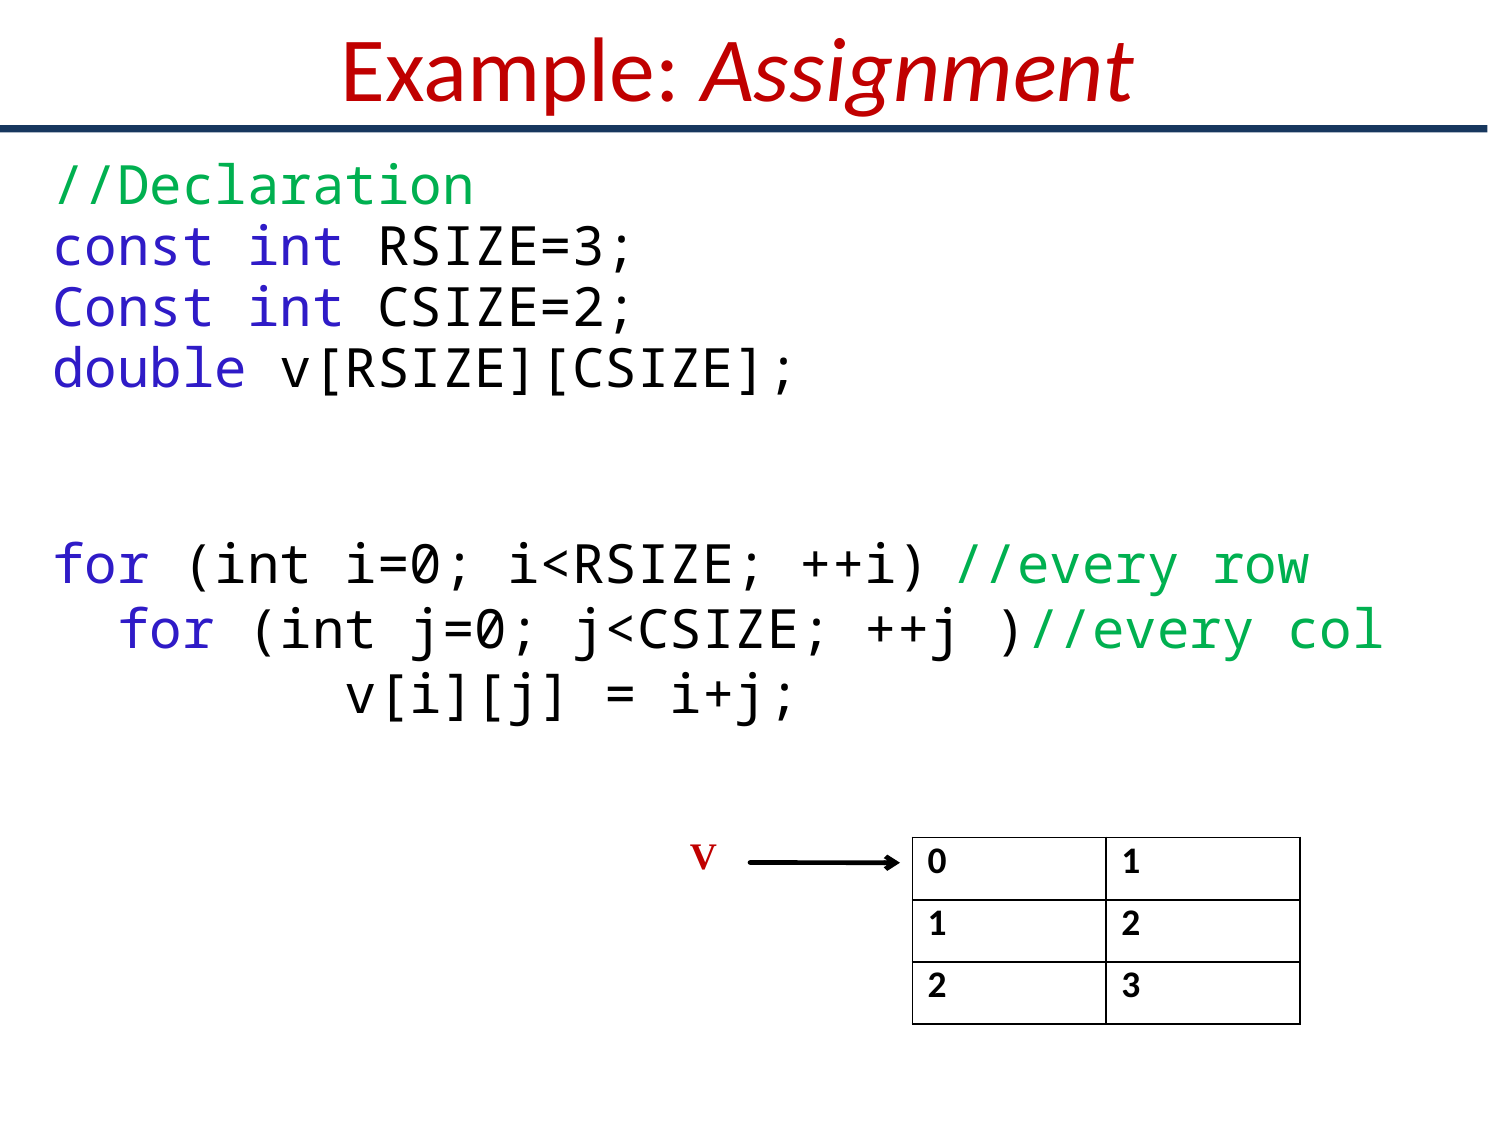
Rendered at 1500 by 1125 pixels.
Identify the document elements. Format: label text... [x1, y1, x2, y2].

text_box //Declaration const int RSIZE=3; Const int CSIZE=2; double v[RSIZE][CSIZE]; for (int i=0; i<RSIZE; ++i) //every row for (int j=0; j<CSIZE; ++j )//every col v[i][j] = i+j; [37, 149, 1454, 732]
table_cell 1 [913, 901, 1105, 961]
text_box V [674, 824, 750, 885]
table_cell 3 [1107, 963, 1299, 1023]
title Example: Assignment [62, 0, 1413, 123]
table_cell 2 [913, 963, 1105, 1023]
text_box [0, 123, 1489, 135]
table_header 0 [913, 838, 1105, 899]
table_header 1 [1107, 838, 1299, 899]
table_cell 2 [1107, 901, 1299, 961]
